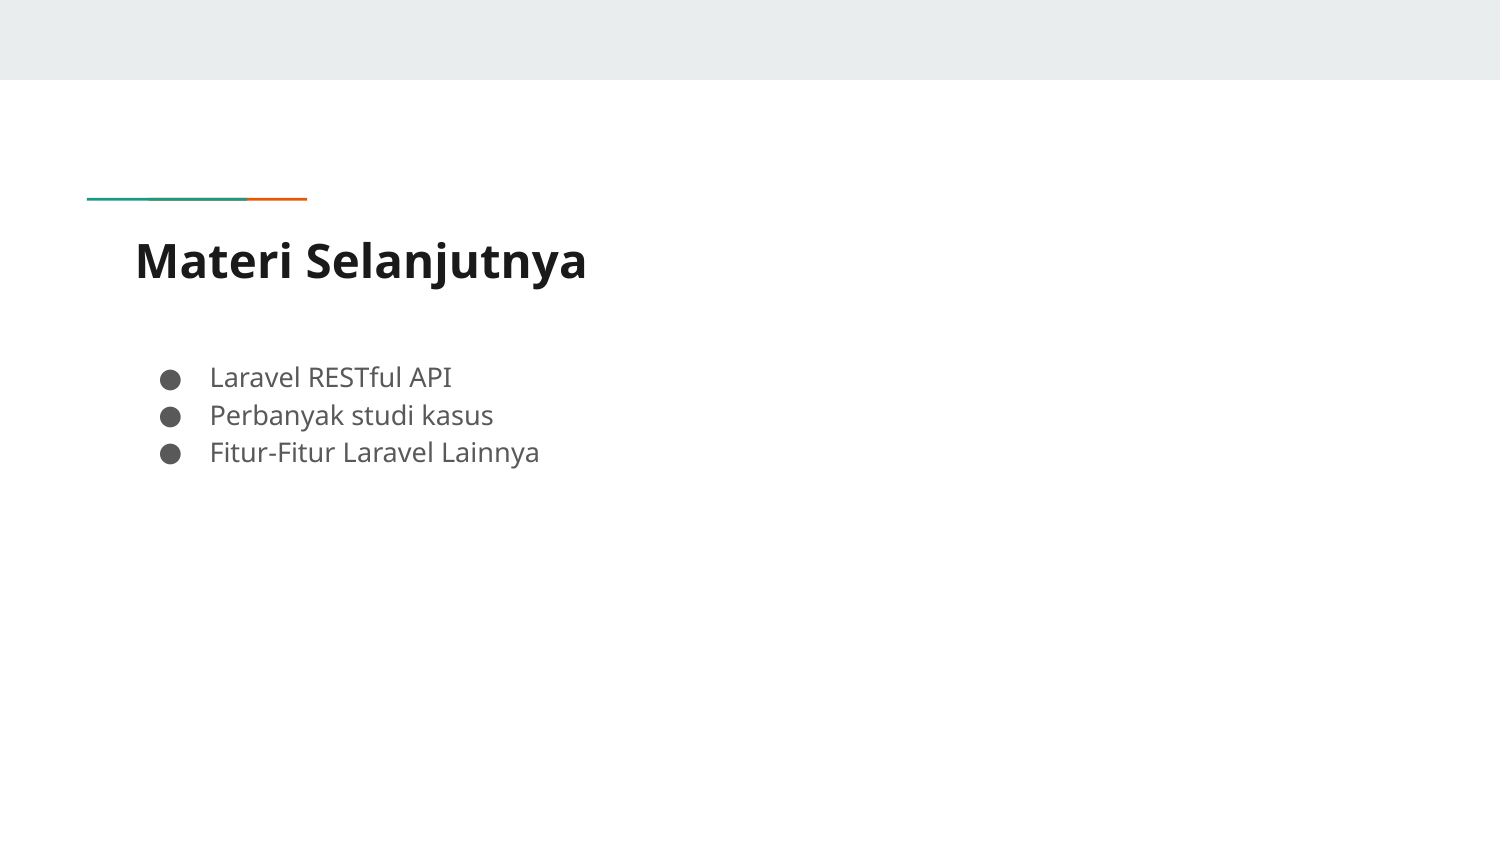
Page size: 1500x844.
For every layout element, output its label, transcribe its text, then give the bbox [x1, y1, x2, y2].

title Materi Selanjutnya [119, 216, 1381, 305]
list Laravel RESTful API Perbanyak studi kasus Fitur-Fitur Laravel Lainnya [119, 341, 1381, 712]
